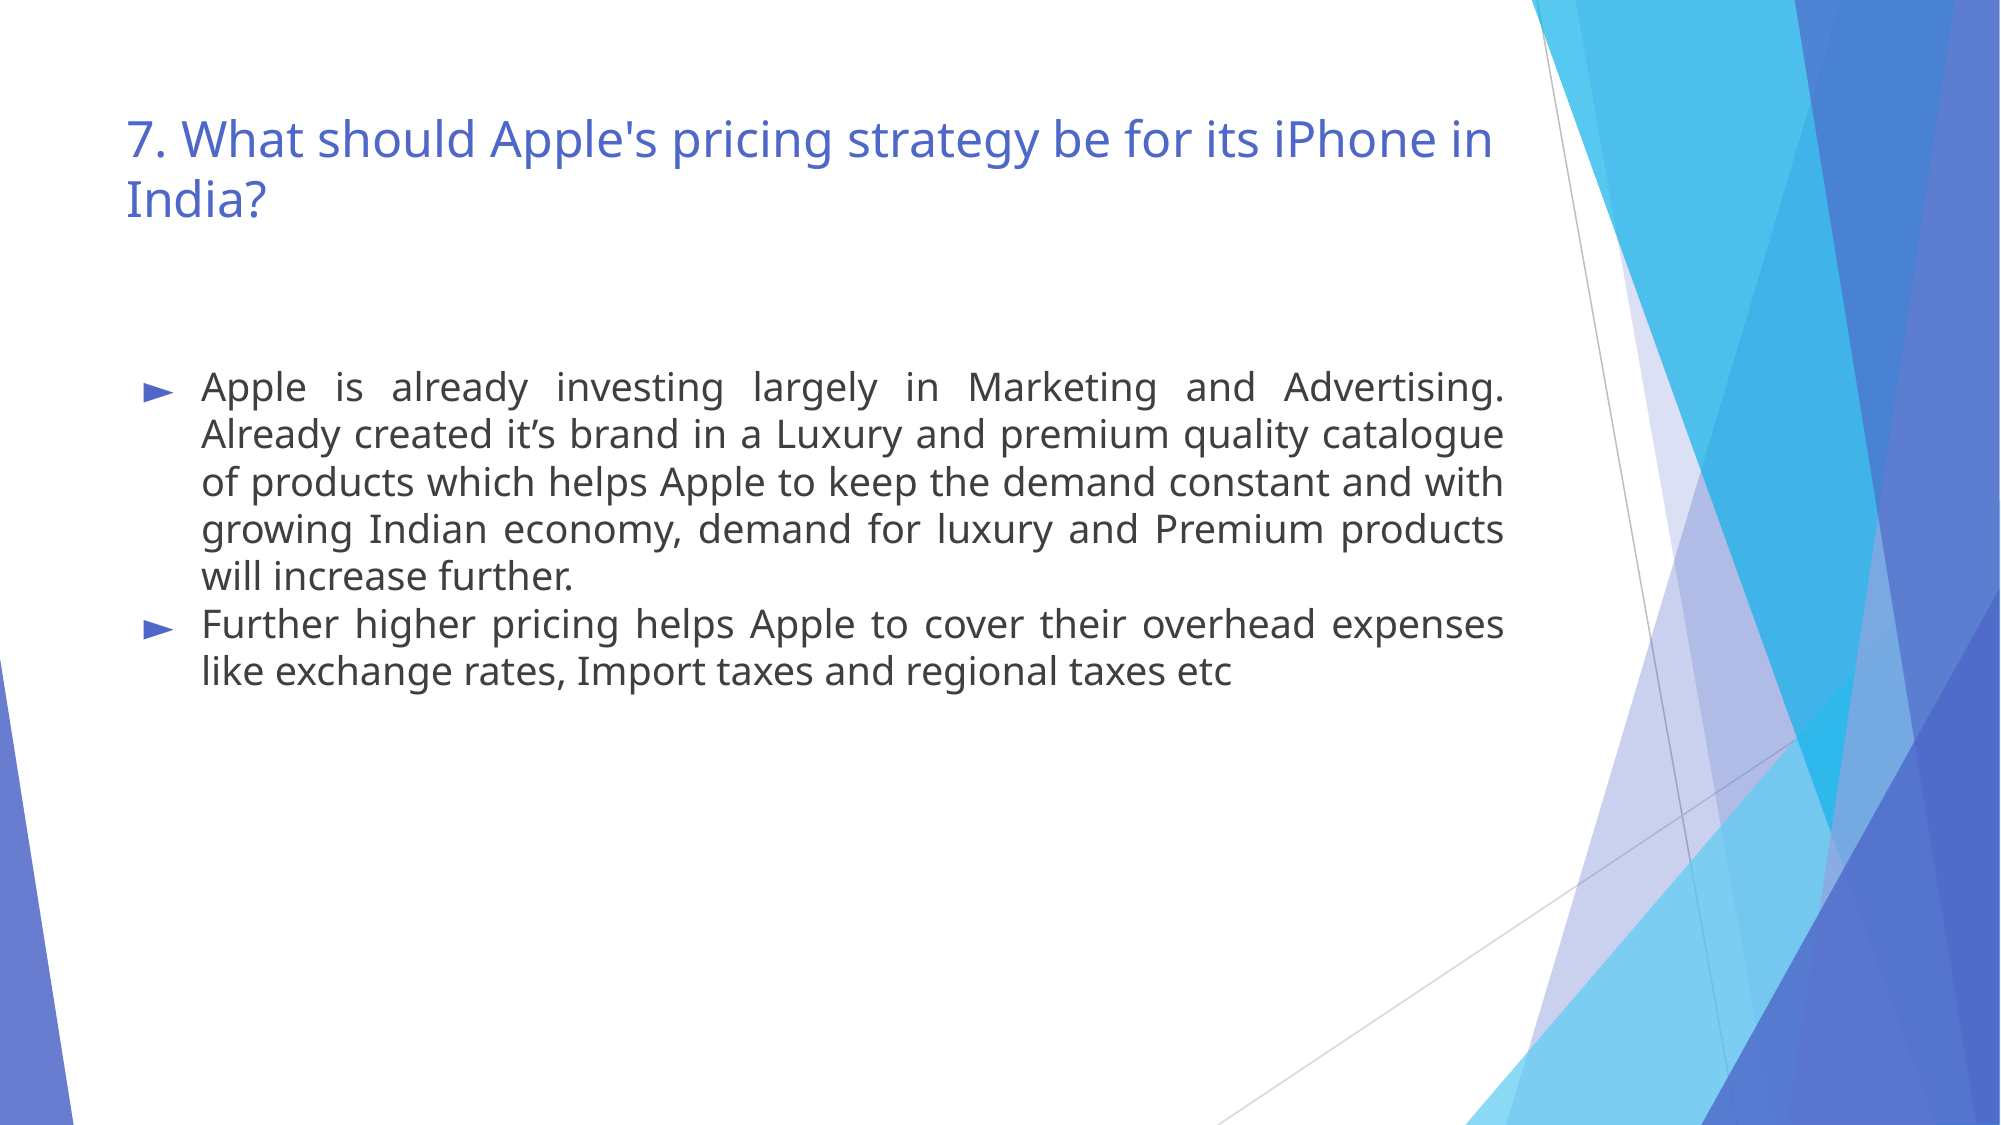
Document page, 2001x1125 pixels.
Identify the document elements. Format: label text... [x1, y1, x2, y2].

title 7. What should Apple's pricing strategy be for its iPhone in India? [111, 99, 1522, 317]
list Apple is already investing largely in Marketing and Advertising. Already created it’s brand in a Luxury and premium quality catalogue of products which helps Apple to keep the demand constant and with growing Indian economy, demand for luxury and Premium products will increase further. Further higher pricing helps Apple to cover their overhead expenses like exchange rates, Import taxes and regional taxes etc [111, 354, 1522, 992]
